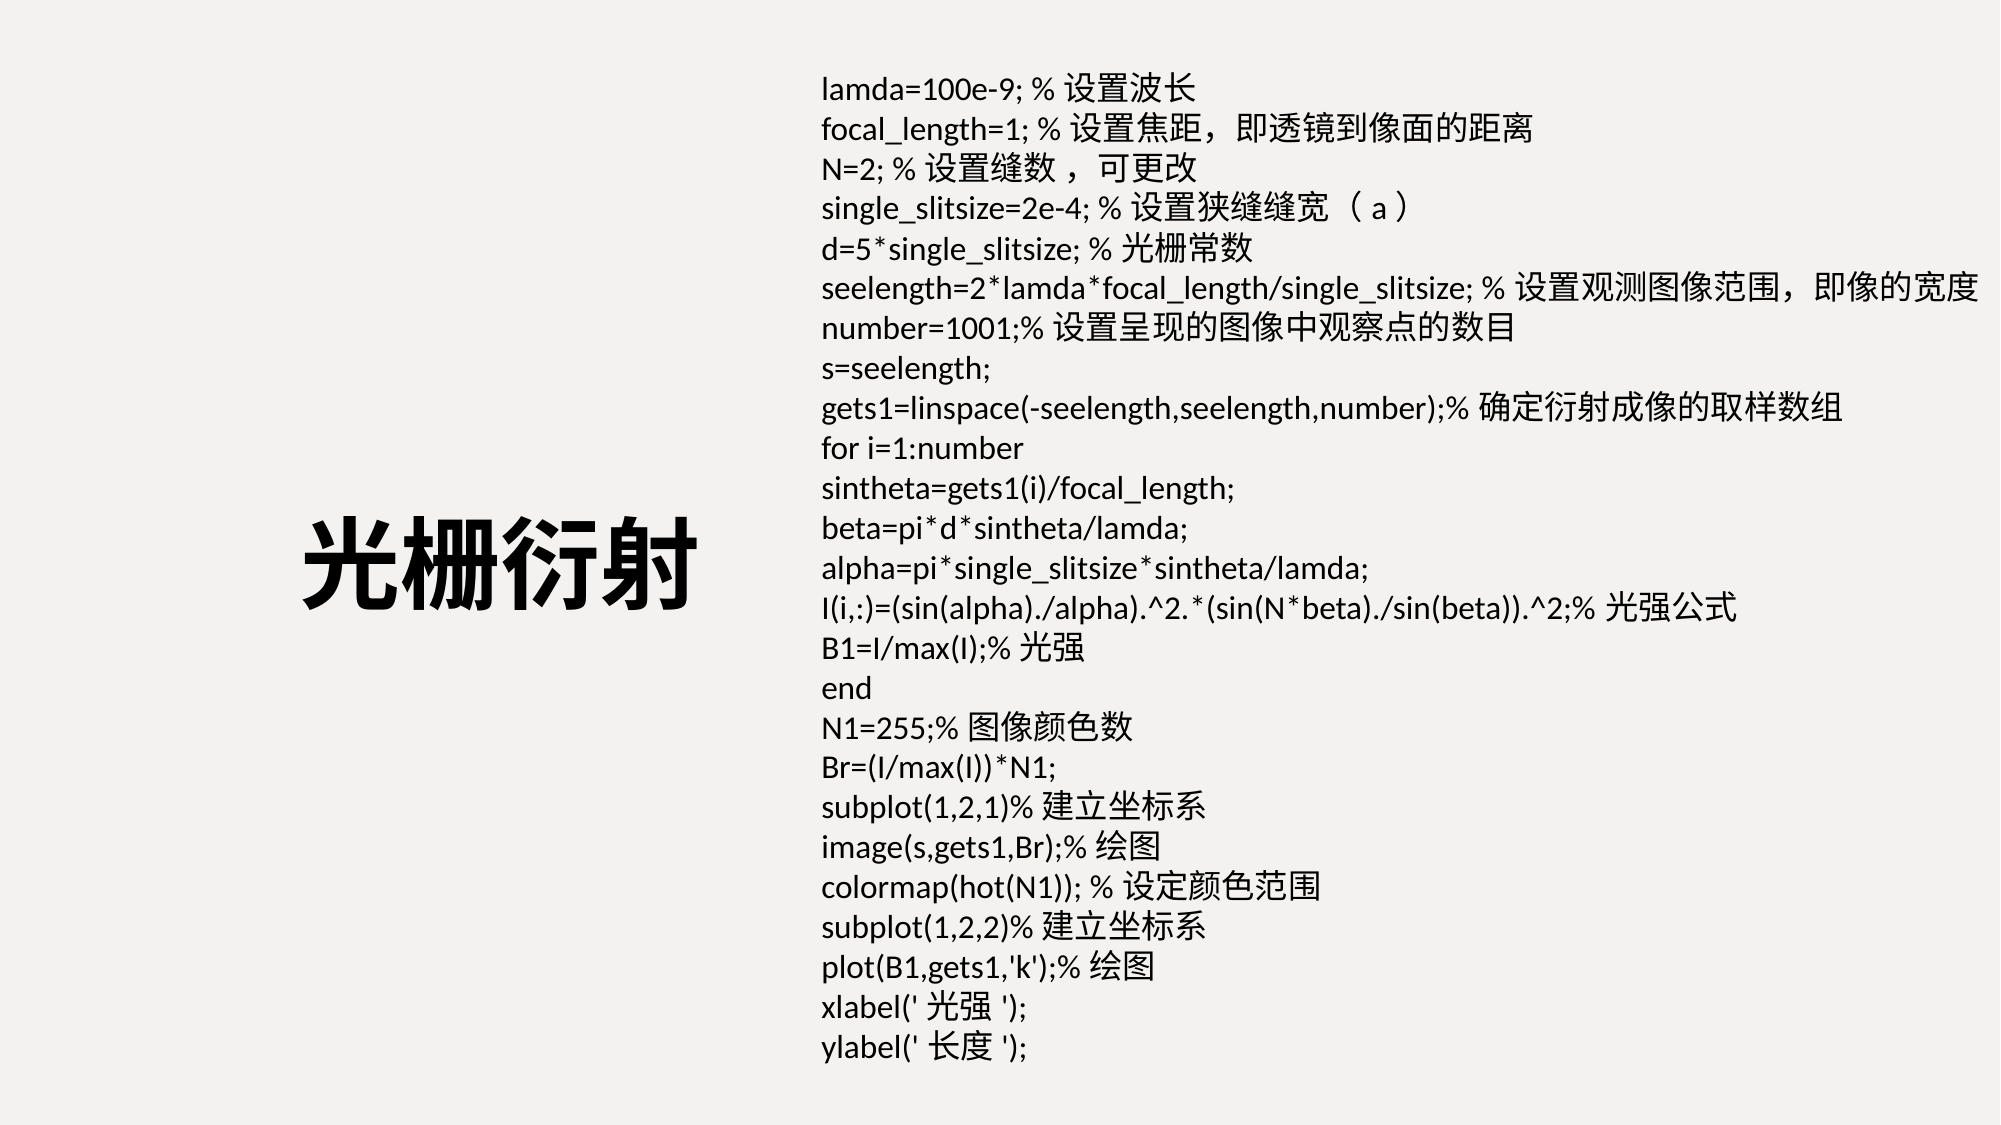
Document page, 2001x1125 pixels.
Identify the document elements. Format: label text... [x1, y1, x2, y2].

text_box lamda=100e-9; %设置波长 focal_length=1; %设置焦距，即透镜到像面的距离 N=2; %设置缝数 ，可更改 single_slitsize=2e-4; %设置狭缝缝宽（a） d=5*single_slitsize; %光栅常数 seelength=2*lamda*focal_length/single_slitsize; %设置观测图像范围，即像的宽度 number=1001;%设置呈现的图像中观察点的数目 s=seelength; gets1=linspace(-seelength,seelength,number);%确定衍射成像的取样数组 for i=1:number sintheta=gets1(i)/focal_length; beta=pi*d*sintheta/lamda; alpha=pi*single_slitsize*sintheta/lamda; I(i,:)=(sin(alpha)./alpha).^2.*(sin(N*beta)./sin(beta)).^2;%光强公式 B1=I/max(I);%光强 end N1=255;%图像颜色数 Br=(I/max(I))*N1; subplot(1,2,1)%建立坐标系 image(s,gets1,Br);%绘图 colormap(hot(N1)); %设定颜色范围 subplot(1,2,2)%建立坐标系 plot(B1,gets1,'k');%绘图 xlabel('光强'); ylabel('长度'); [806, 59, 2000, 1073]
text_box 光栅衍射 [285, 494, 716, 629]
